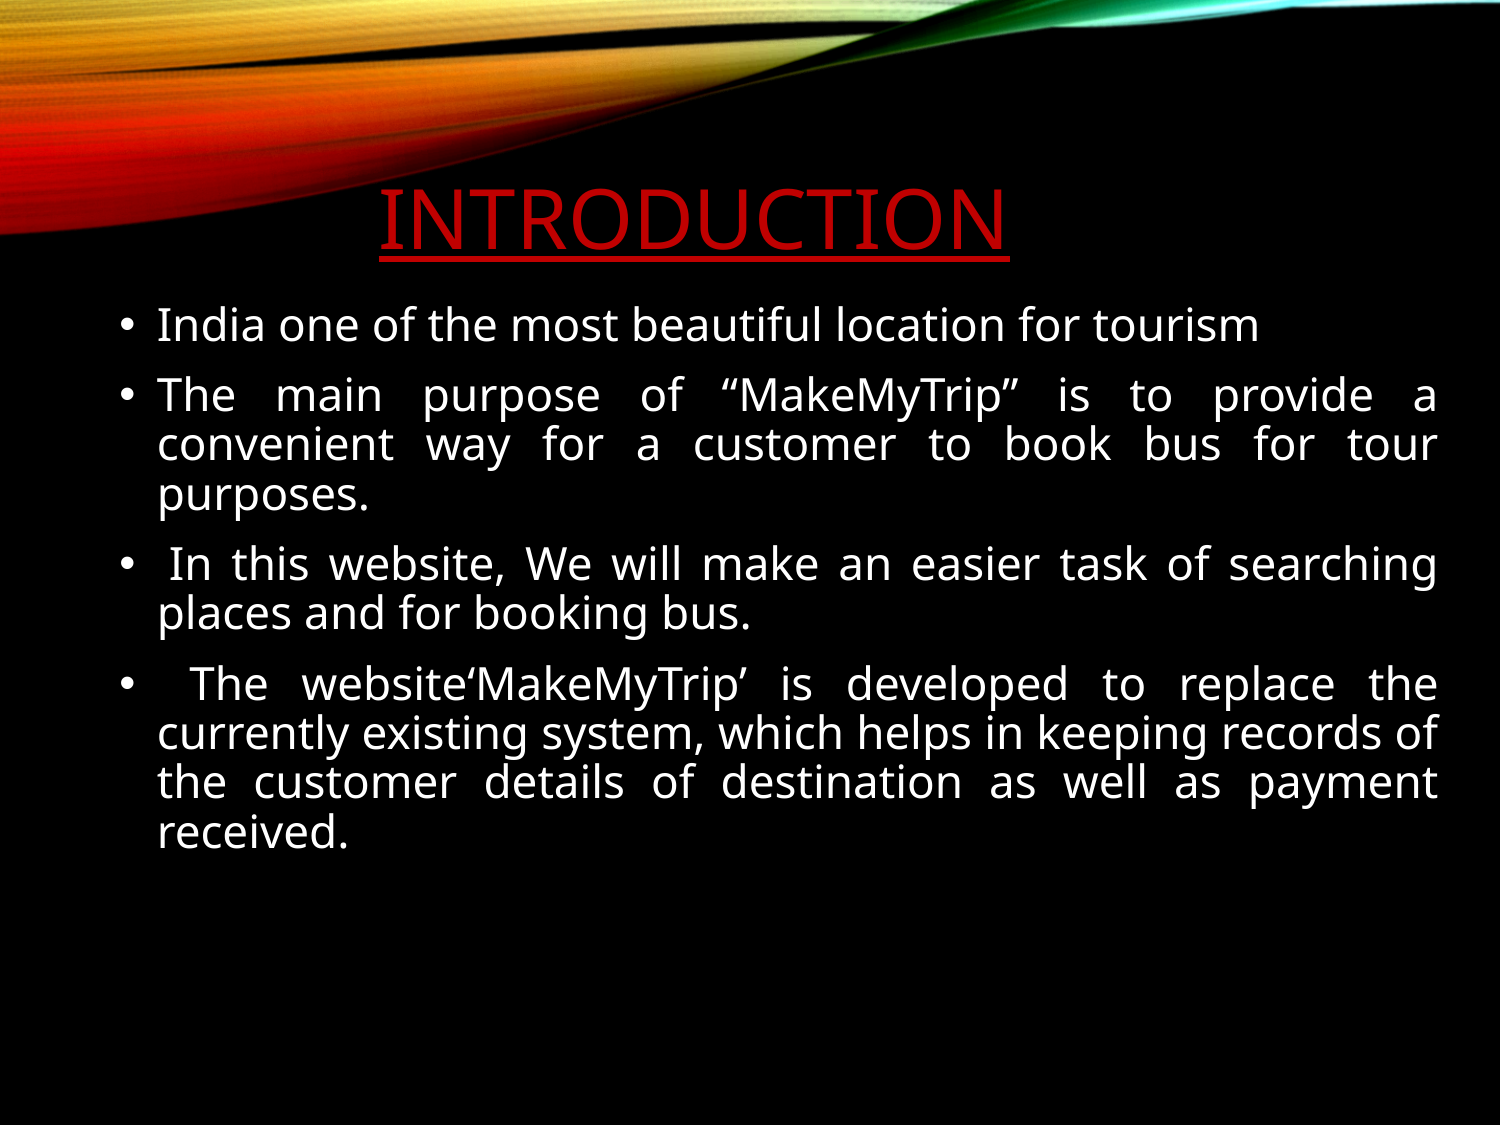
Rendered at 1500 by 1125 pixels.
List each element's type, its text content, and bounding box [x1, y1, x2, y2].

picture [0, 0, 1500, 237]
list India one of the most beautiful location for tourism The main purpose of “MakeMyTrip” is to provide a convenient way for a customer to book bus for tour purposes. In this website, We will make an easier task of searching places and for booking bus. The website‘MakeMyTrip’ is developed to replace the currently existing system, which helps in keeping records of the customer details of destination as well as payment received. [104, 294, 1455, 1125]
title INTRODUCTION [0, 116, 1025, 329]
